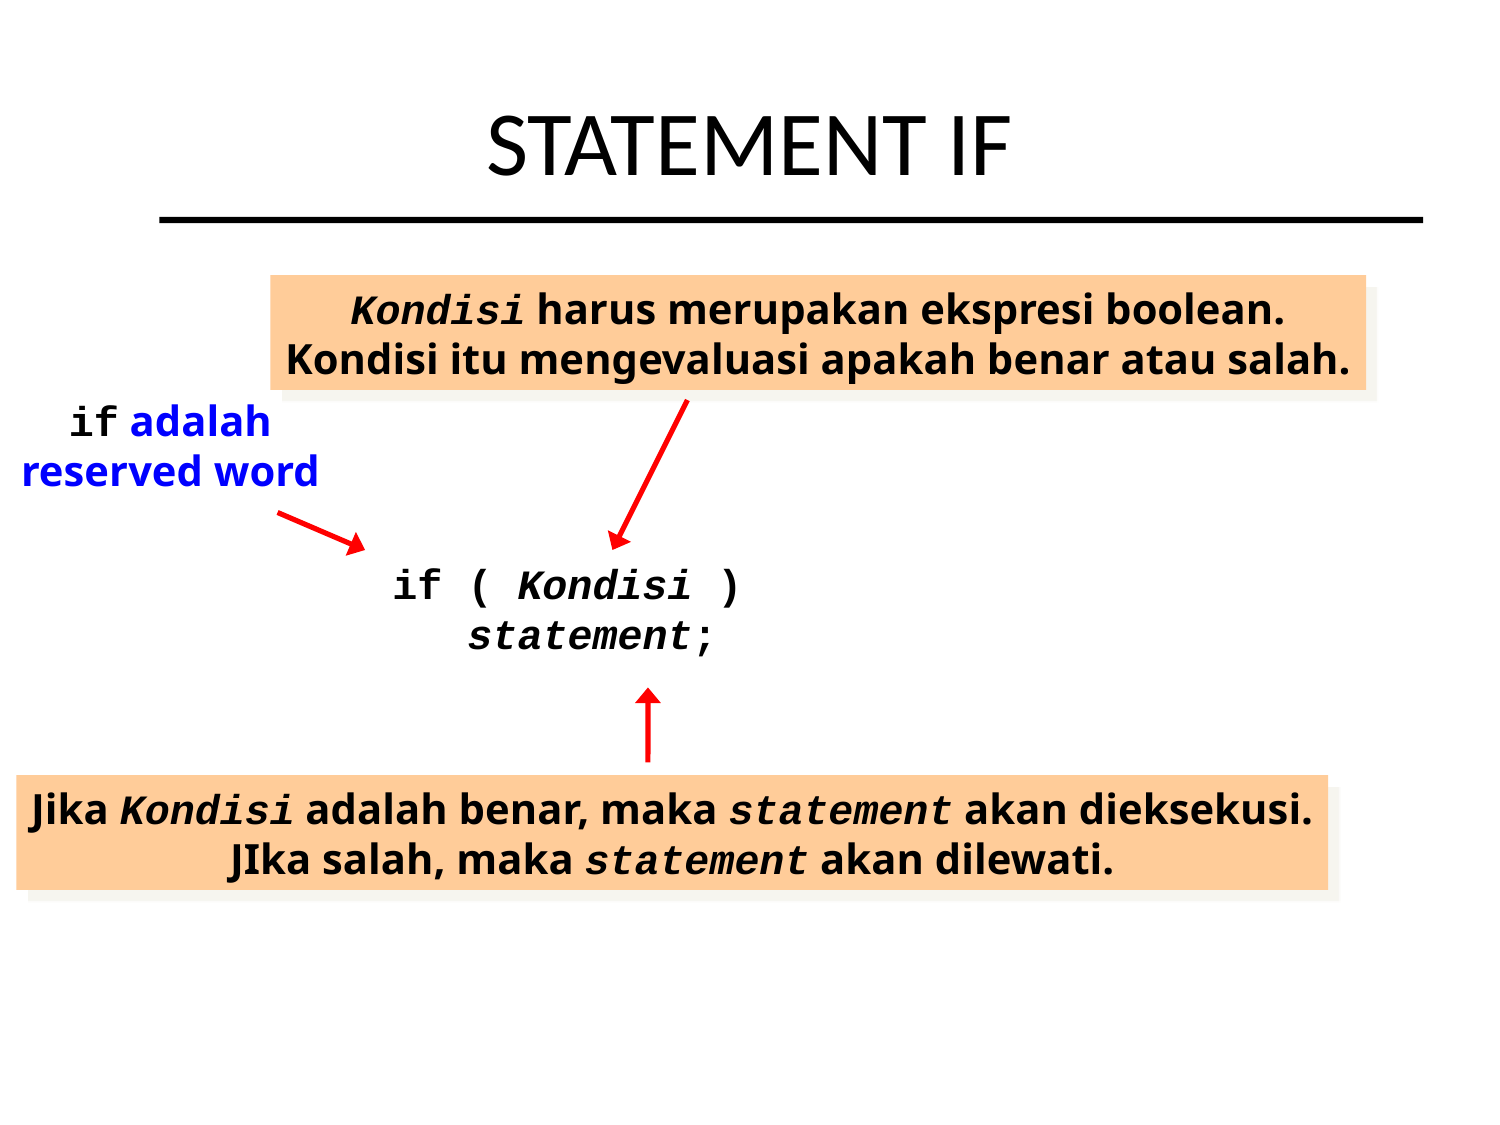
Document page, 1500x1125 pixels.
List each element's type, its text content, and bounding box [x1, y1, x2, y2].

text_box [330, 274, 1306, 551]
title STATEMENT IF [75, 45, 1425, 233]
text_box if ( Kondisi ) statement; [377, 560, 758, 665]
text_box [57, 687, 1287, 891]
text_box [19, 387, 325, 551]
